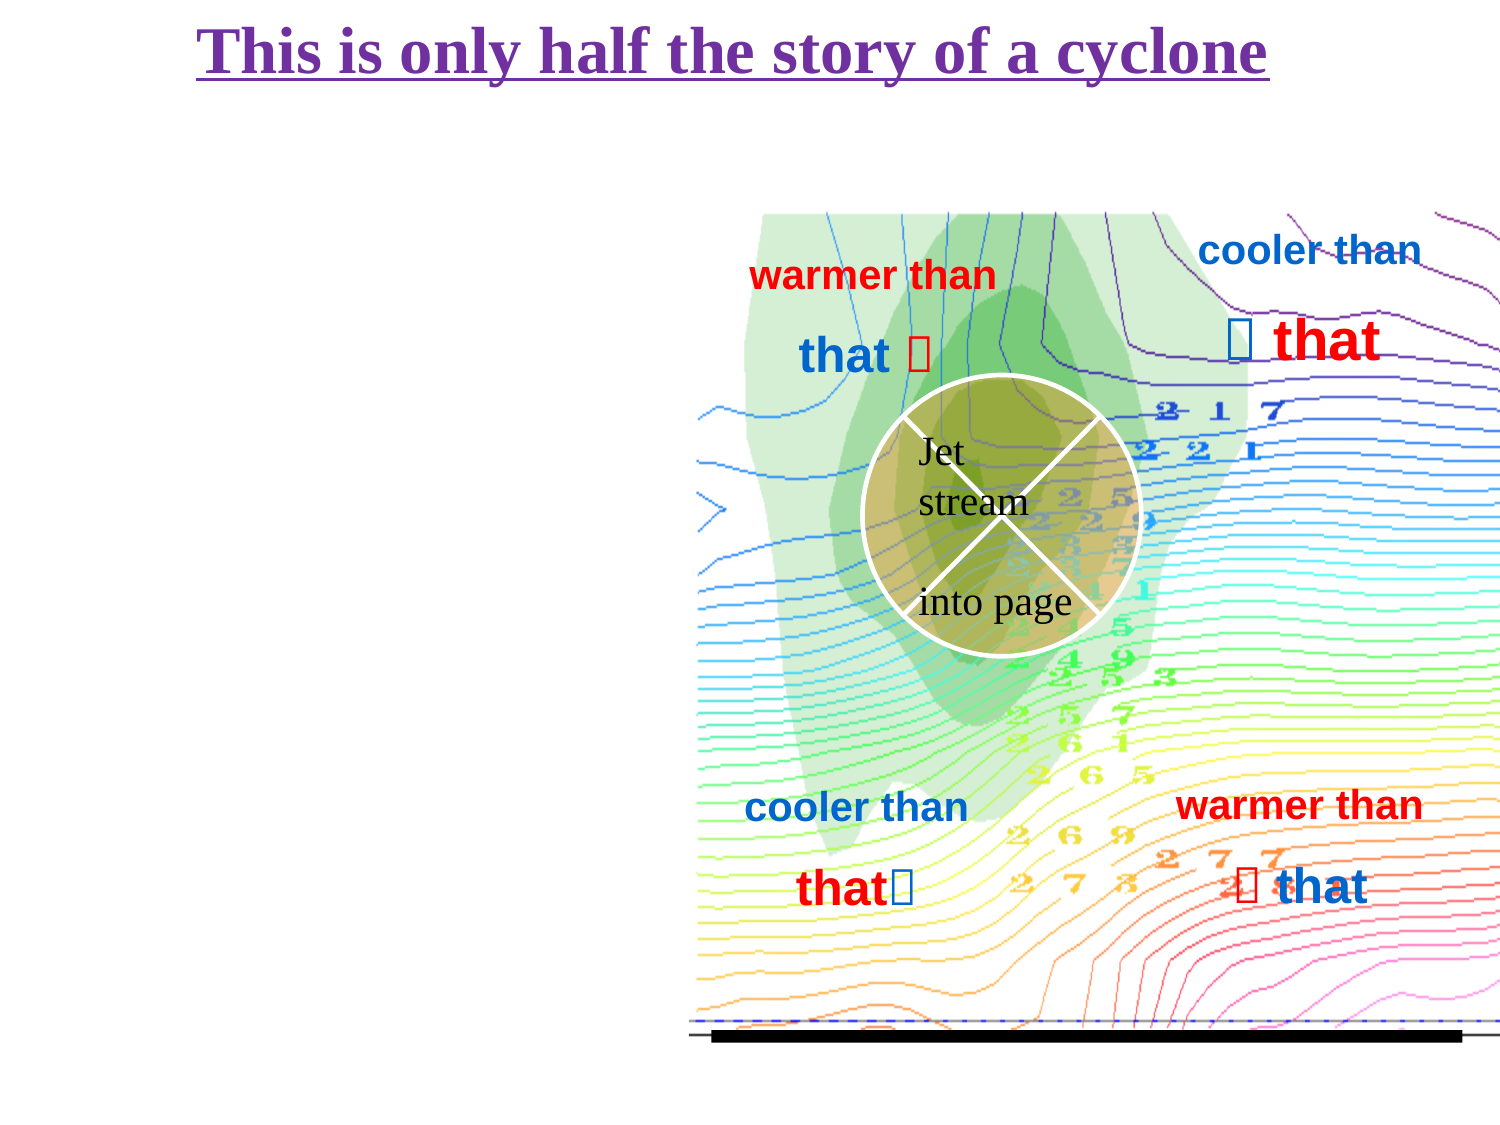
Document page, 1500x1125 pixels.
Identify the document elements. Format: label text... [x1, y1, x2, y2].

text_box This is only half the story of a cyclone [37, 0, 1429, 95]
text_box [687, 199, 1500, 1048]
